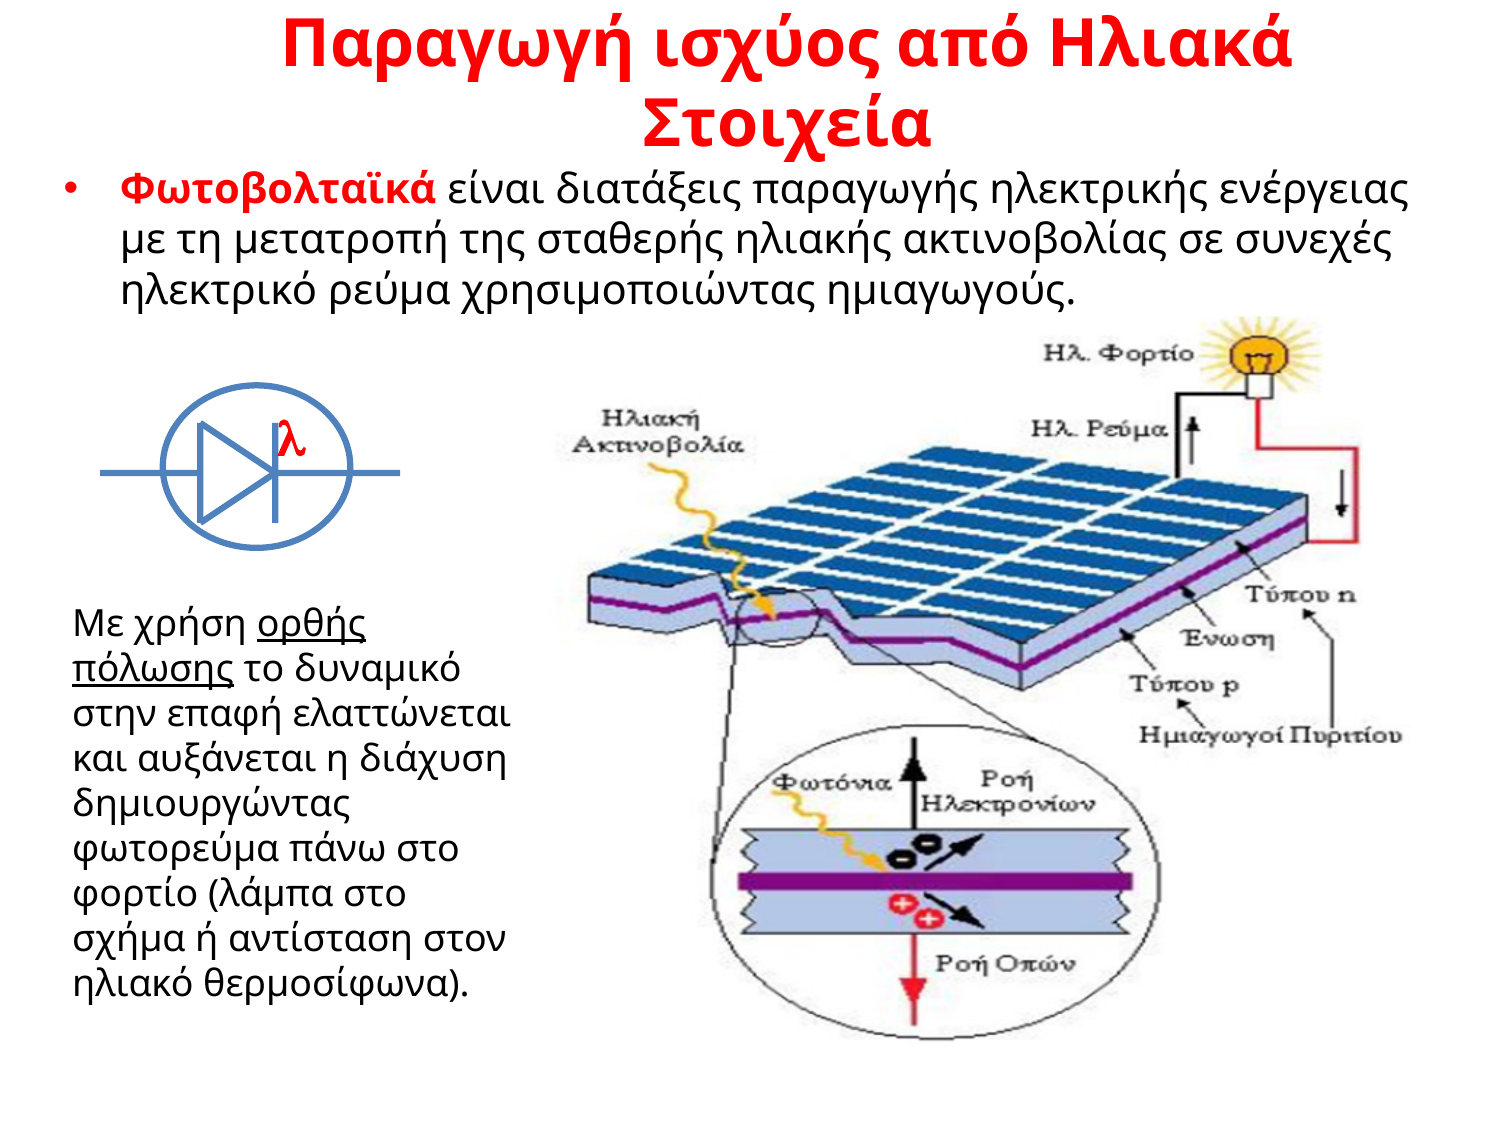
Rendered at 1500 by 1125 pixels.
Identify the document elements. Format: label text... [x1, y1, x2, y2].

list Φωτοβολταϊκά είναι διατάξεις παραγωγής ηλεκτρικής ενέργειας με τη μετατροπή της σταθερής ηλιακής ακτινοβολίας σε συνεχές ηλεκτρικό ρεύμα χρησιμοποιώντας ημιαγωγούς. [48, 154, 1433, 982]
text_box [99, 385, 401, 549]
picture [537, 314, 1438, 1048]
title Παραγωγή ισχύος από Ηλιακά Στοιχεία [150, 45, 1425, 114]
text_box Με χρήση ορθής πόλωσης το δυναμικό στην επαφή ελαττώνεται και αυξάνεται η διάχυση δημιουργώντας φωτορεύμα πάνω στο φορτίο (λάμπα στο σχήμα ή αντίσταση στον ηλιακό θερμοσίφωνα). [57, 591, 532, 1012]
